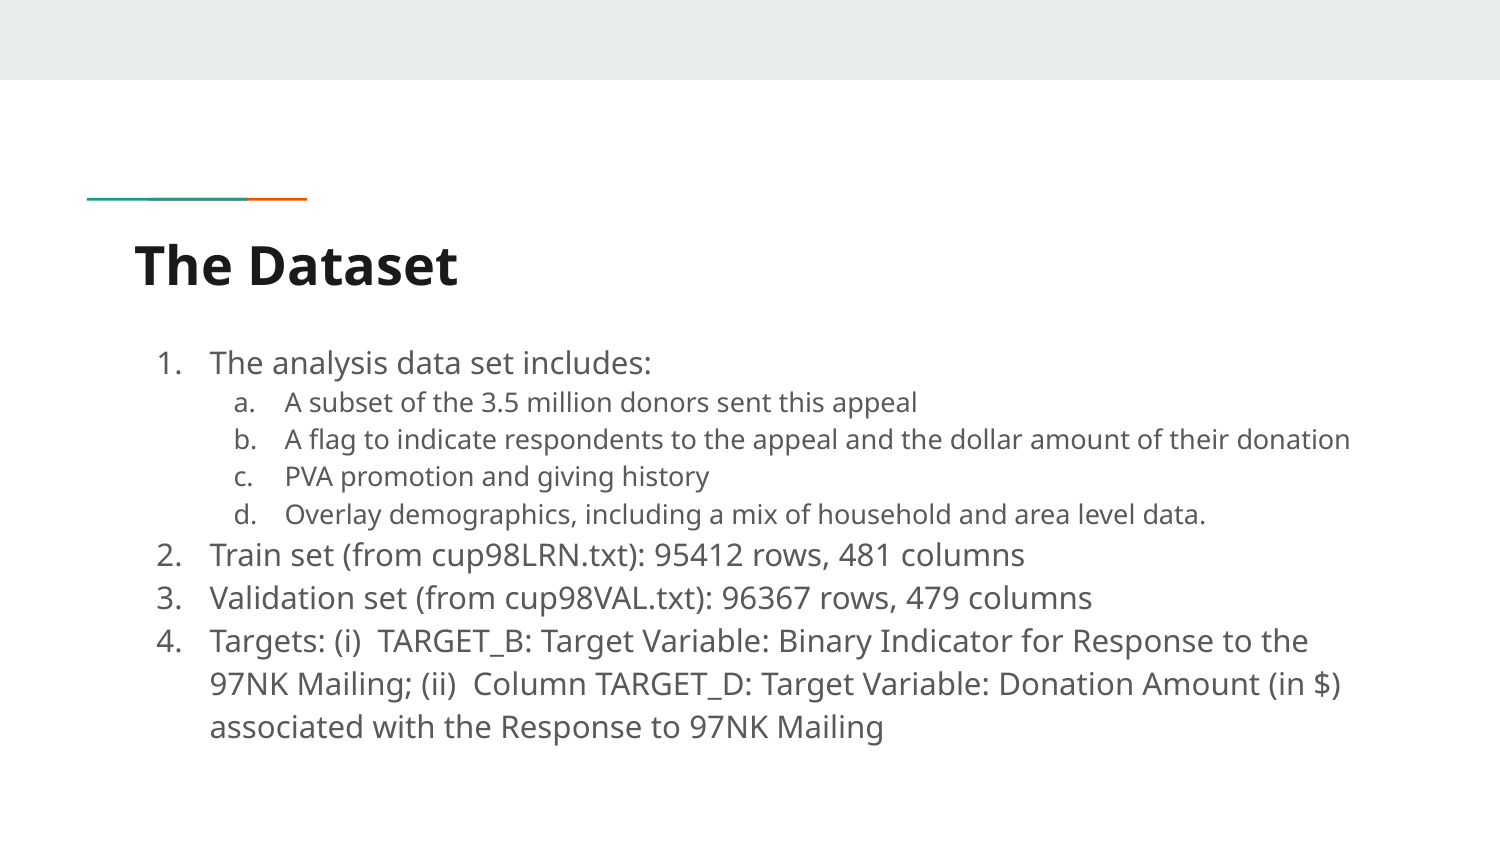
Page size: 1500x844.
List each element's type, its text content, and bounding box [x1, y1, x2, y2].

title The Dataset [119, 216, 1381, 305]
list The analysis data set includes: A subset of the 3.5 million donors sent this appeal A flag to indicate respondents to the appeal and the dollar amount of their donation PVA promotion and giving history Overlay demographics, including a mix of household and area level data. Train set (from cup98LRN.txt): 95412 rows, 481 columns Validation set (from cup98VAL.txt): 96367 rows, 479 columns Targets: (i) TARGET_B: Target Variable: Binary Indicator for Response to the 97NK Mailing; (ii) Column TARGET_D: Target Variable: Donation Amount (in $) associated with the Response to 97NK Mailing [119, 322, 1381, 694]
